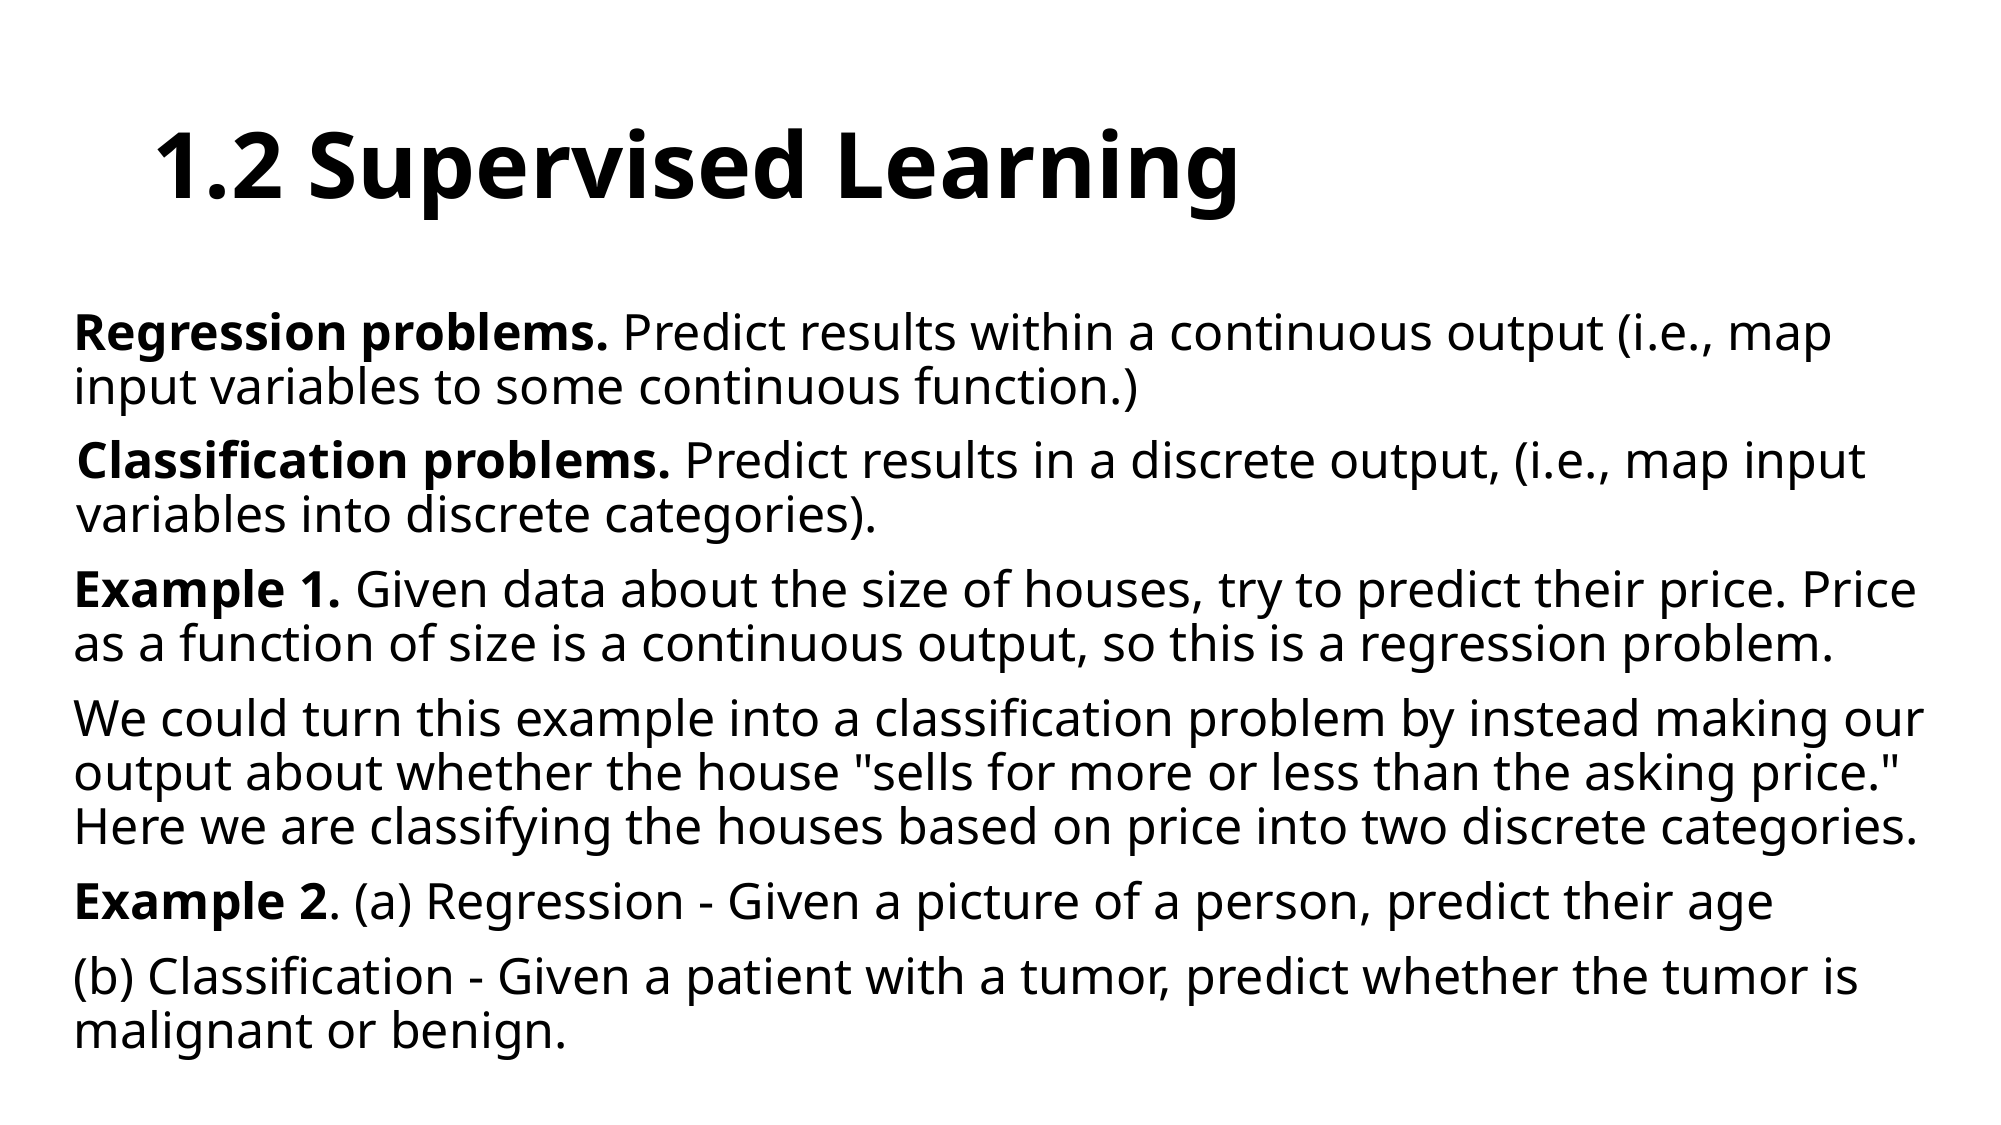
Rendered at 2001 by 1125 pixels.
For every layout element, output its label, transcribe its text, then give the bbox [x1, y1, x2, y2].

list Regression problems. Predict results within a continuous output (i.e., map input variables to some continuous function.) Classification problems. Predict results in a discrete output, (i.e., map input variables into discrete categories). Example 1. Given data about the size of houses, try to predict their price. Price as a function of size is a continuous output, so this is a regression problem. We could turn this example into a classification problem by instead making our output about whether the house "sells for more or less than the asking price." Here we are classifying the houses based on price into two discrete categories. Example 2. (a) Regression - Given a picture of a person, predict their age (b) Classification - Given a patient with a tumor, predict whether the tumor is malignant or benign. [58, 299, 1956, 1058]
title 1.2 Supervised Learning [137, 59, 1863, 278]
